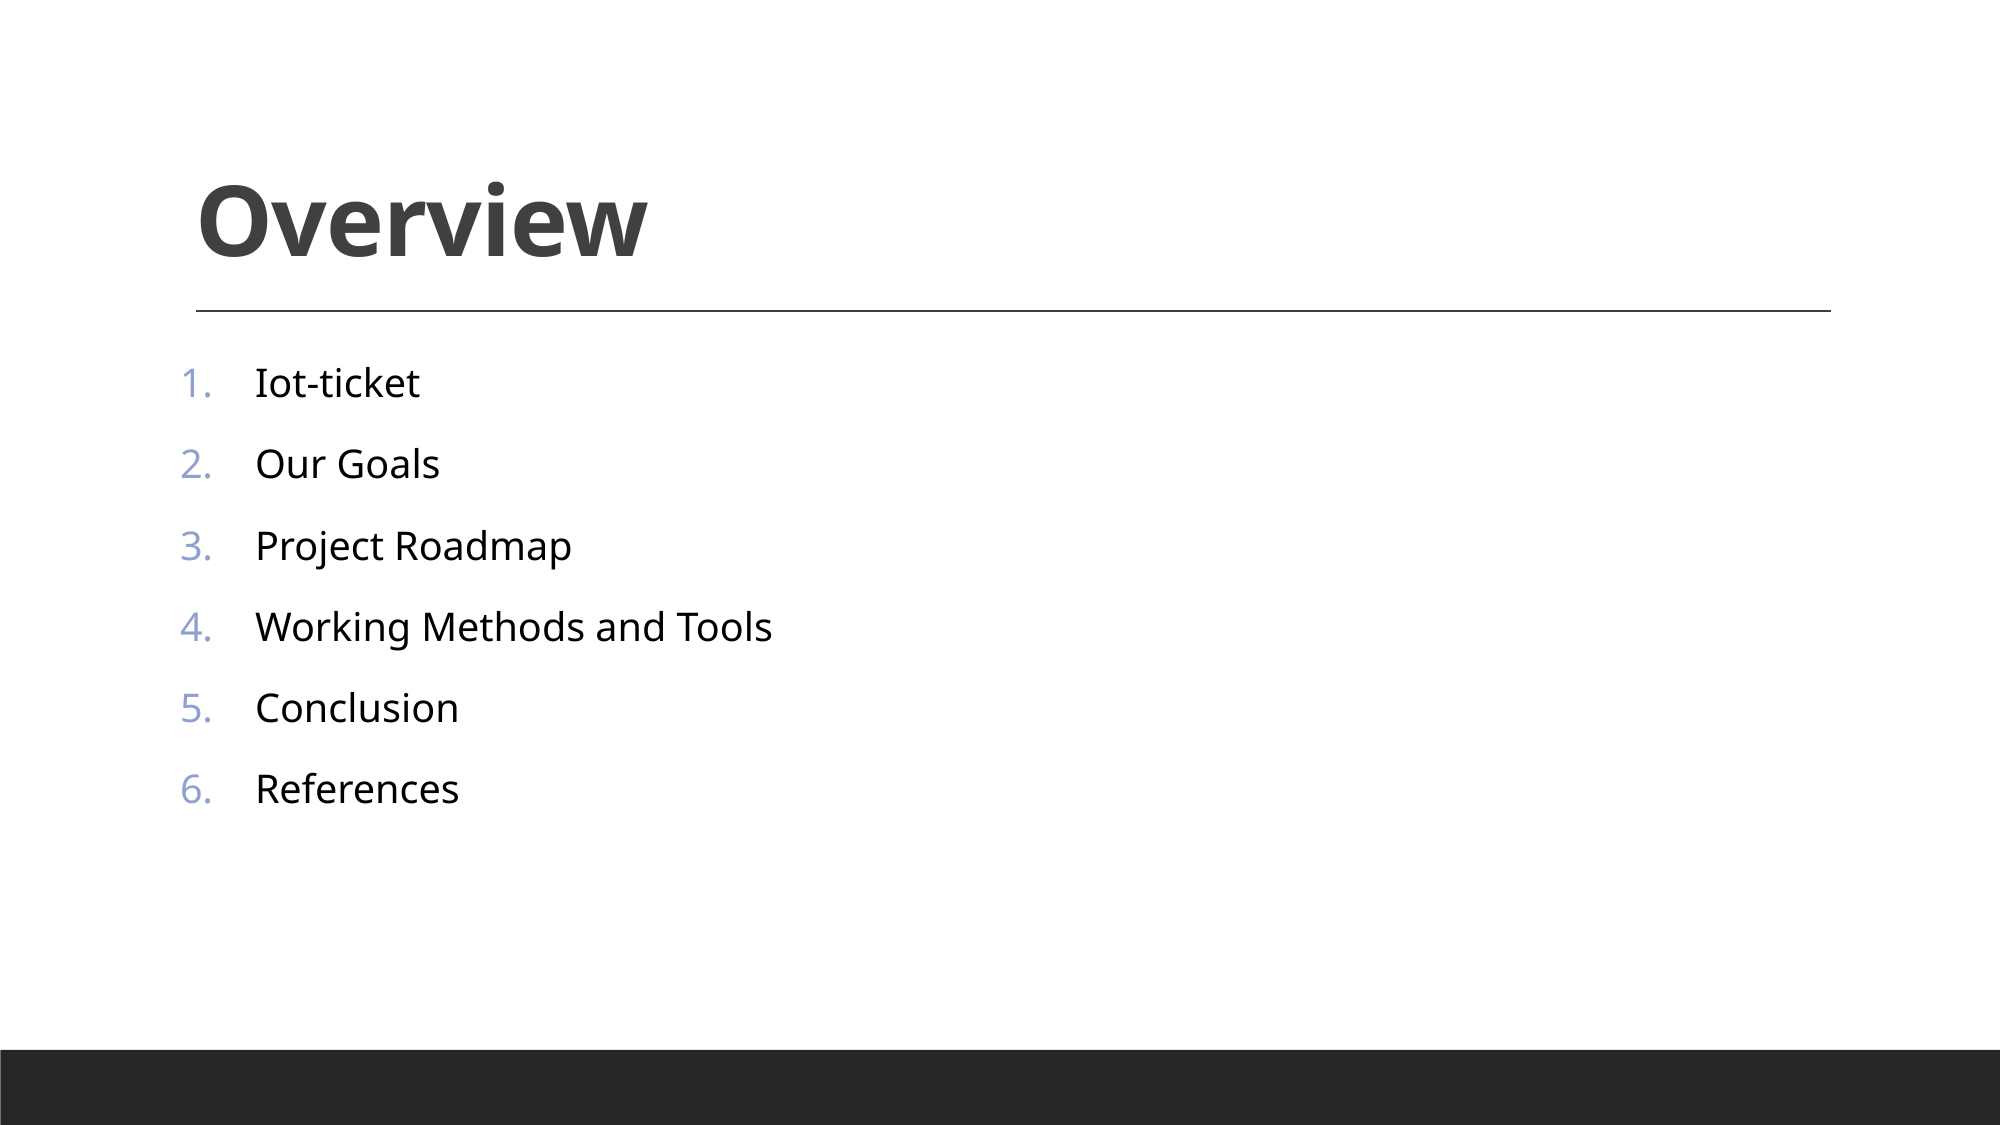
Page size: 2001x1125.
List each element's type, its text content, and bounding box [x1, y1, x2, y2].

title Overview [180, 47, 1830, 285]
list Iot-ticket Our Goals Project Roadmap Working Methods and Tools Conclusion References [180, 345, 1830, 963]
